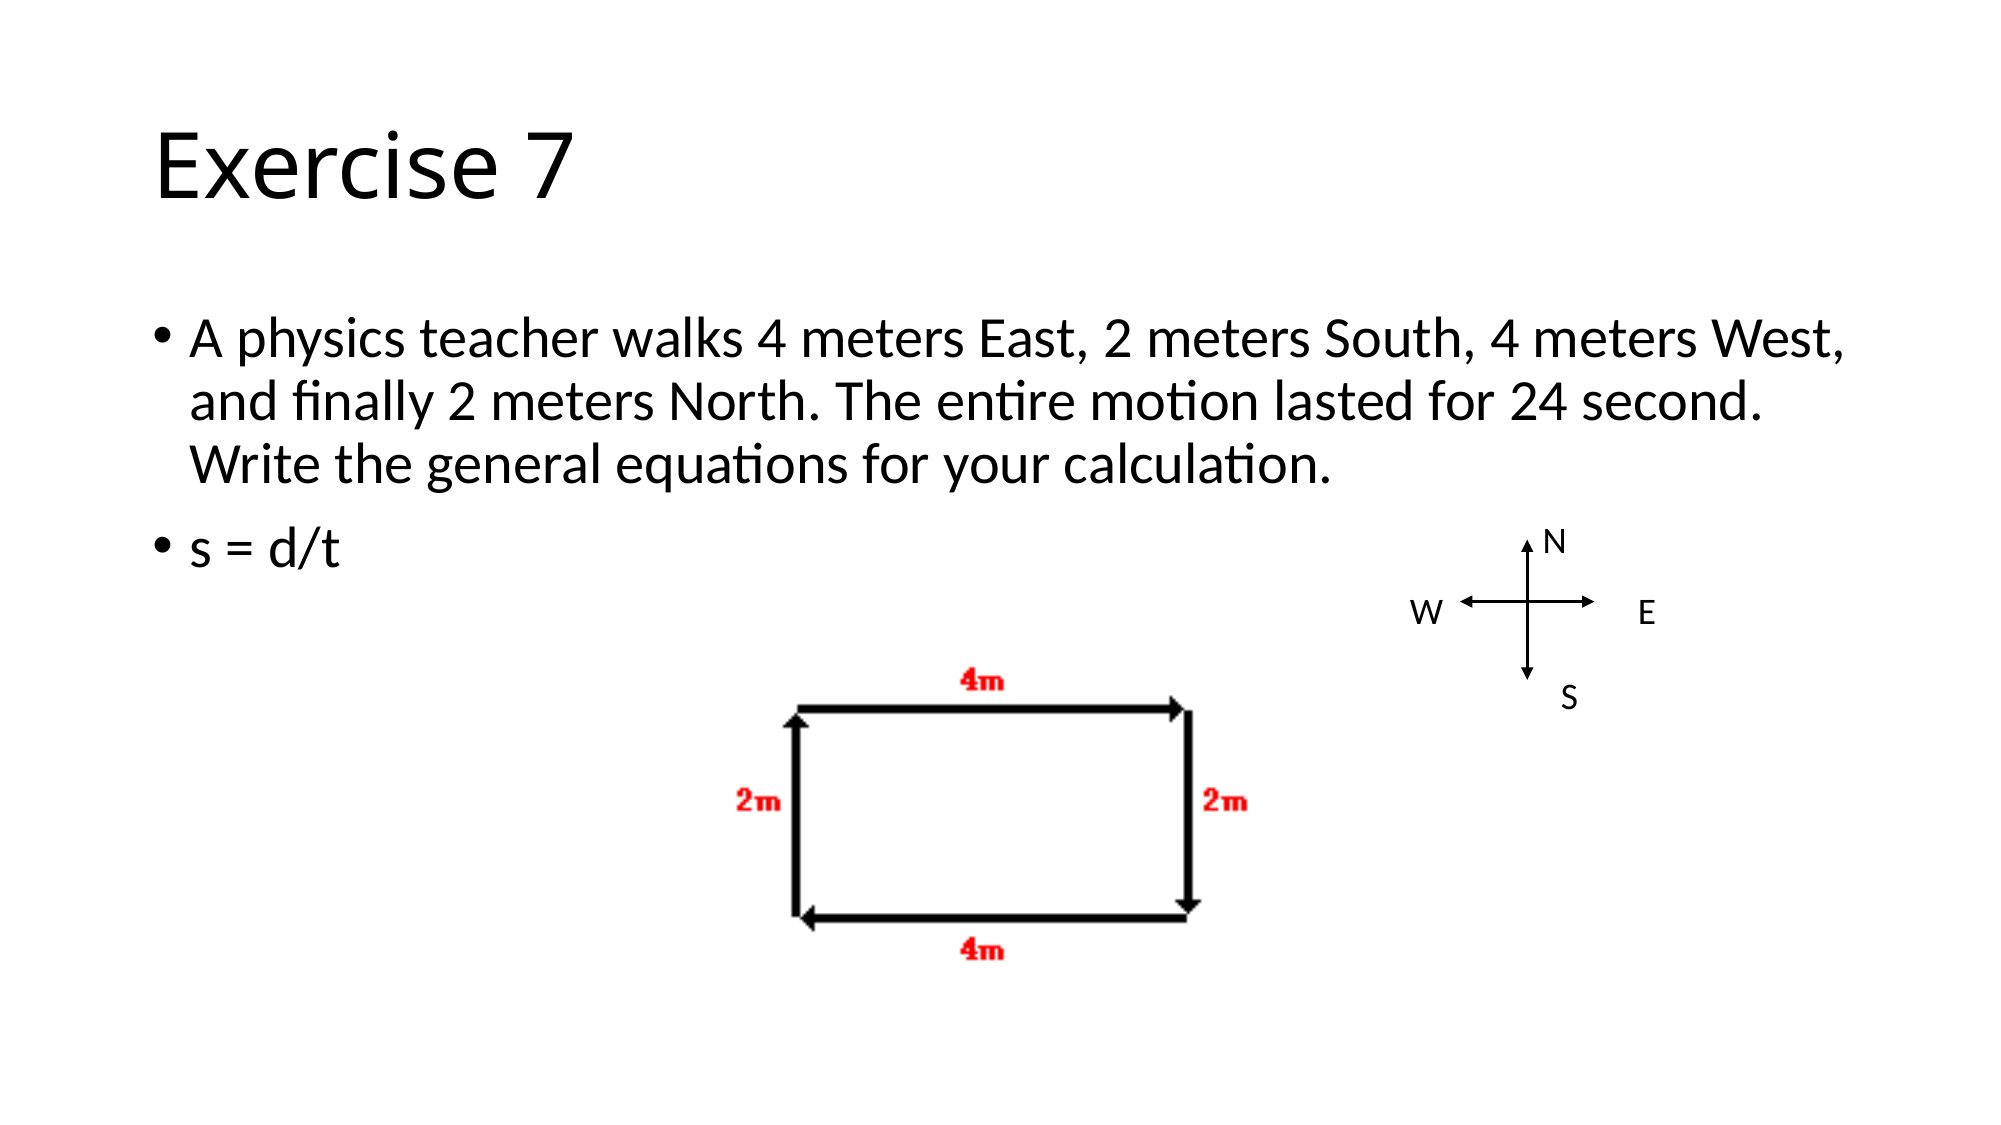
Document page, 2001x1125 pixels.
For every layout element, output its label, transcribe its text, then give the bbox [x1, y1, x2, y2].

list A physics teacher walks 4 meters East, 2 meters South, 4 meters West, and finally 2 meters North. The entire motion lasted for 24 second. Write the general equations for your calculation. s = d/t [137, 299, 1863, 1014]
text_box N [1527, 508, 1582, 569]
picture [720, 654, 1265, 978]
text_box E [1623, 579, 1672, 640]
text_box S [1546, 664, 1593, 725]
title Exercise 7 [137, 59, 1863, 278]
text_box W [1394, 579, 1458, 640]
